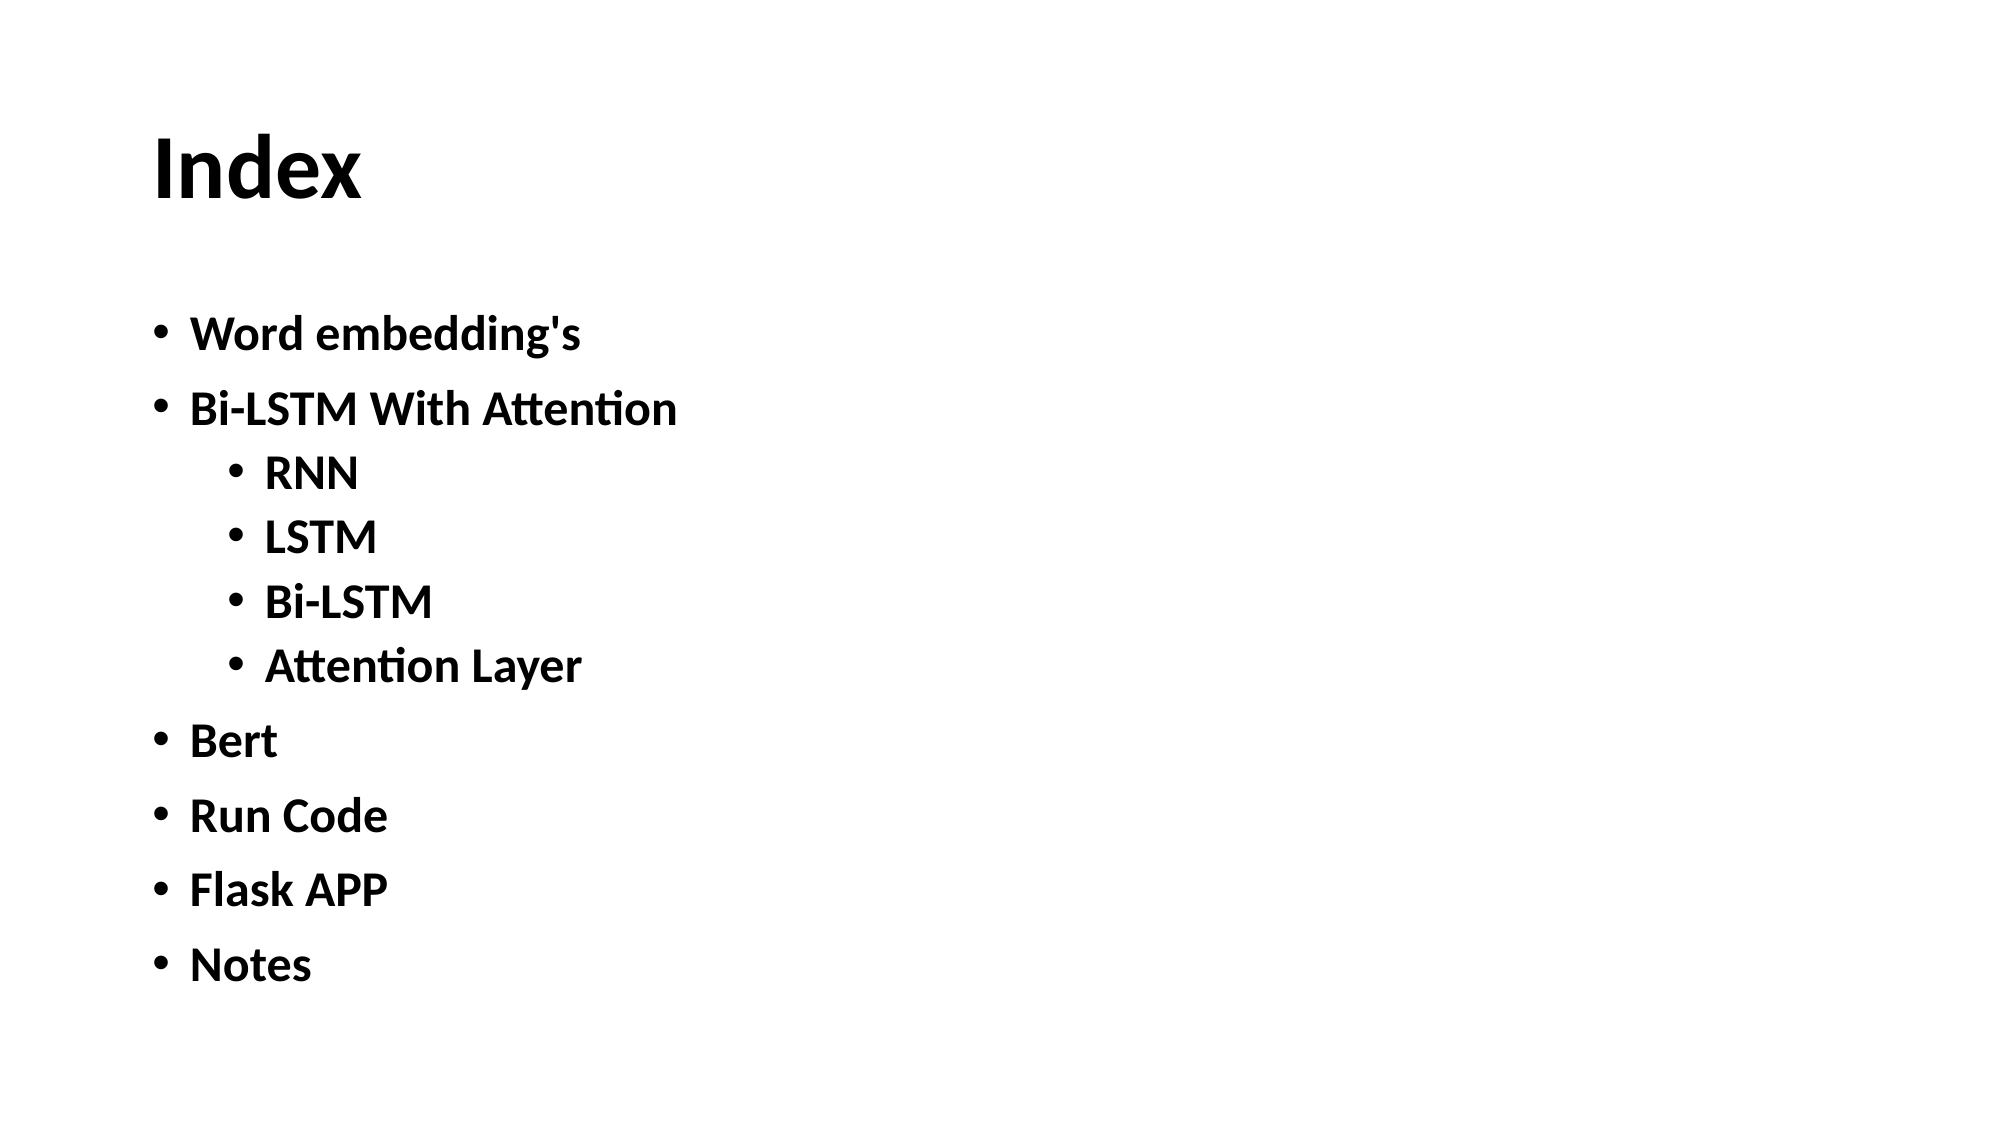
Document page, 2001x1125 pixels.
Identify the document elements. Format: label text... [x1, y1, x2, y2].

title Index [137, 59, 1863, 278]
list Word embedding's Bi-LSTM With Attention RNN LSTM Bi-LSTM Attention Layer Bert Run Code Flask APP Notes [137, 299, 1863, 1014]
